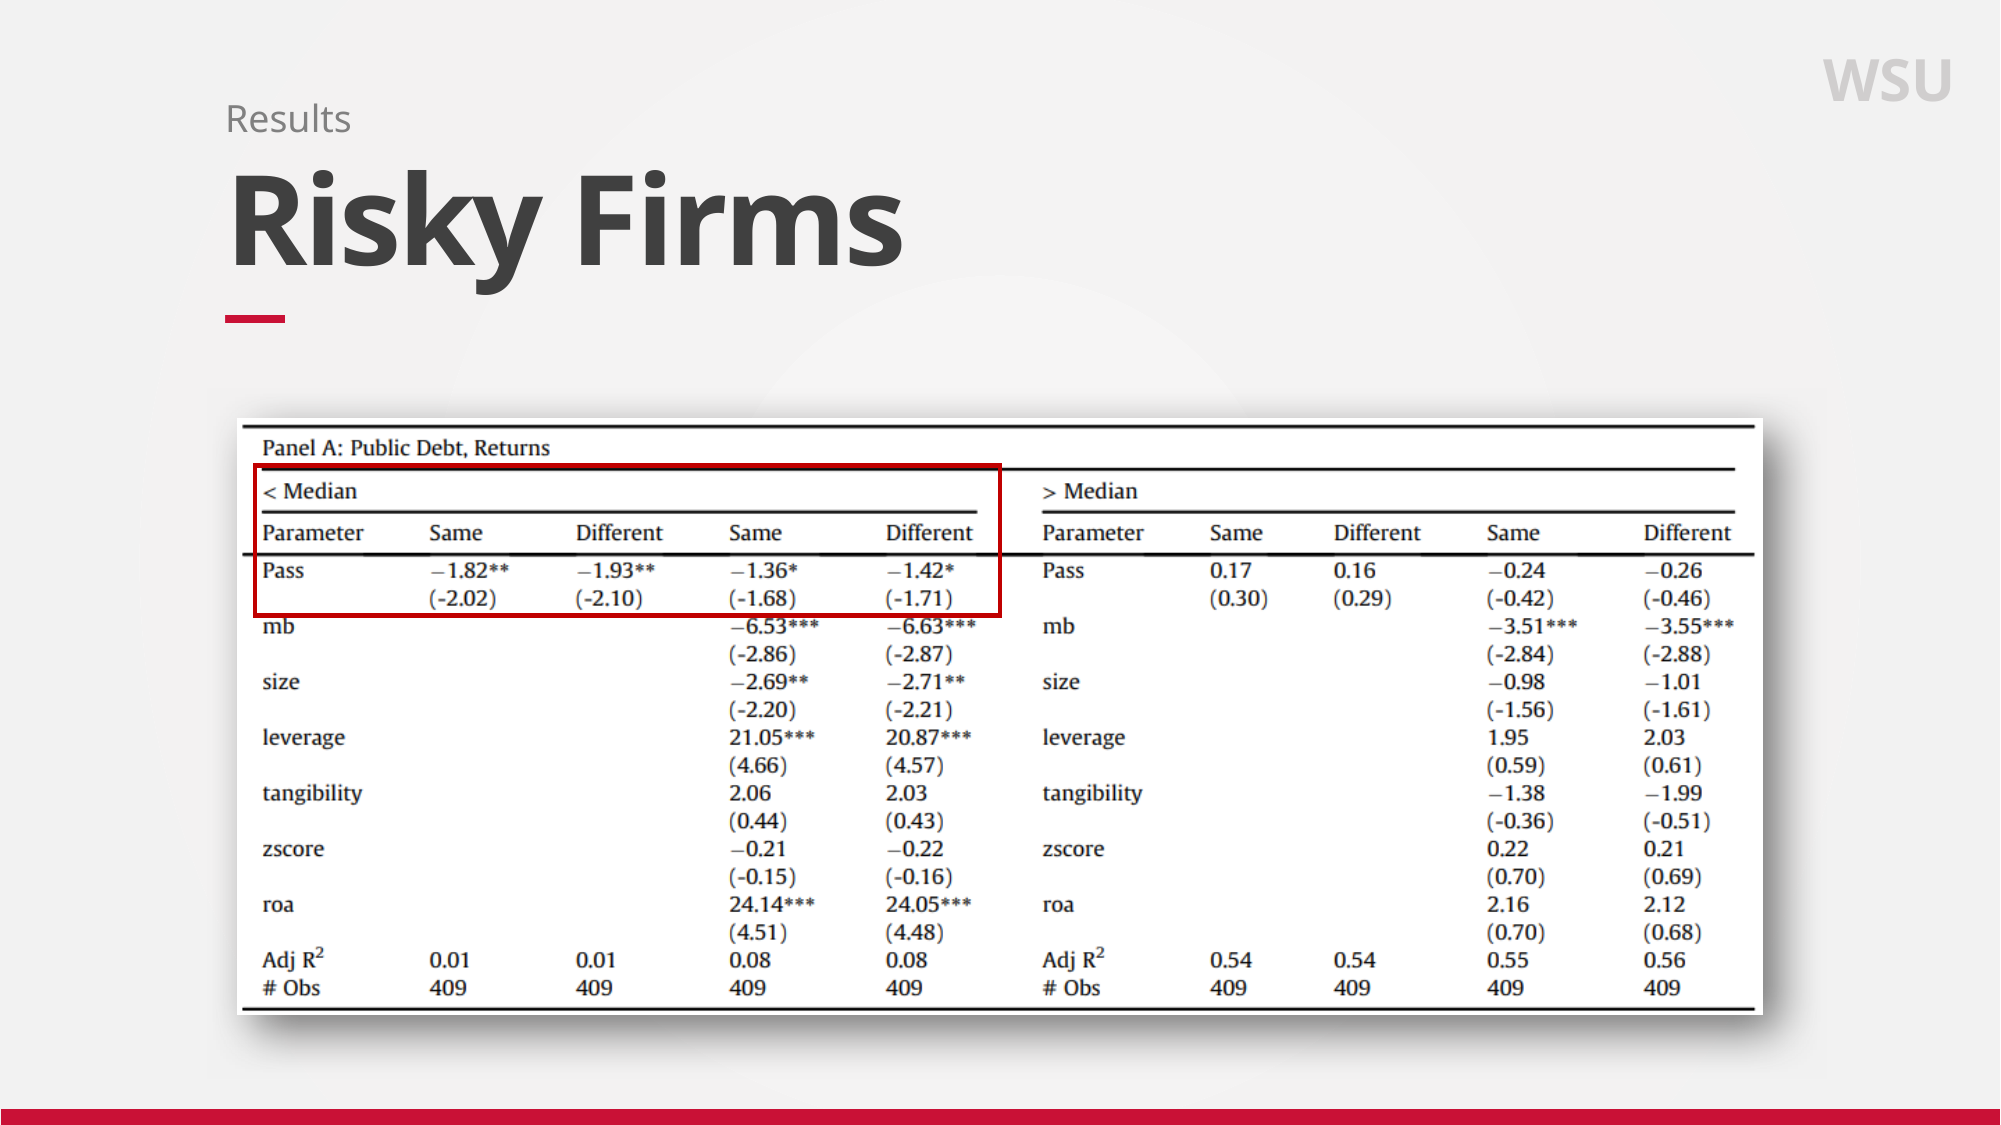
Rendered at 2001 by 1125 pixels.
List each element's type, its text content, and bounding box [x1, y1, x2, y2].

title Risky Firms [225, 149, 1809, 300]
picture [237, 418, 1763, 1015]
text_box Results [224, 93, 425, 150]
text_box WSU [1808, 35, 1971, 121]
text_box [224, 314, 286, 324]
text_box [0, 1109, 2000, 1125]
